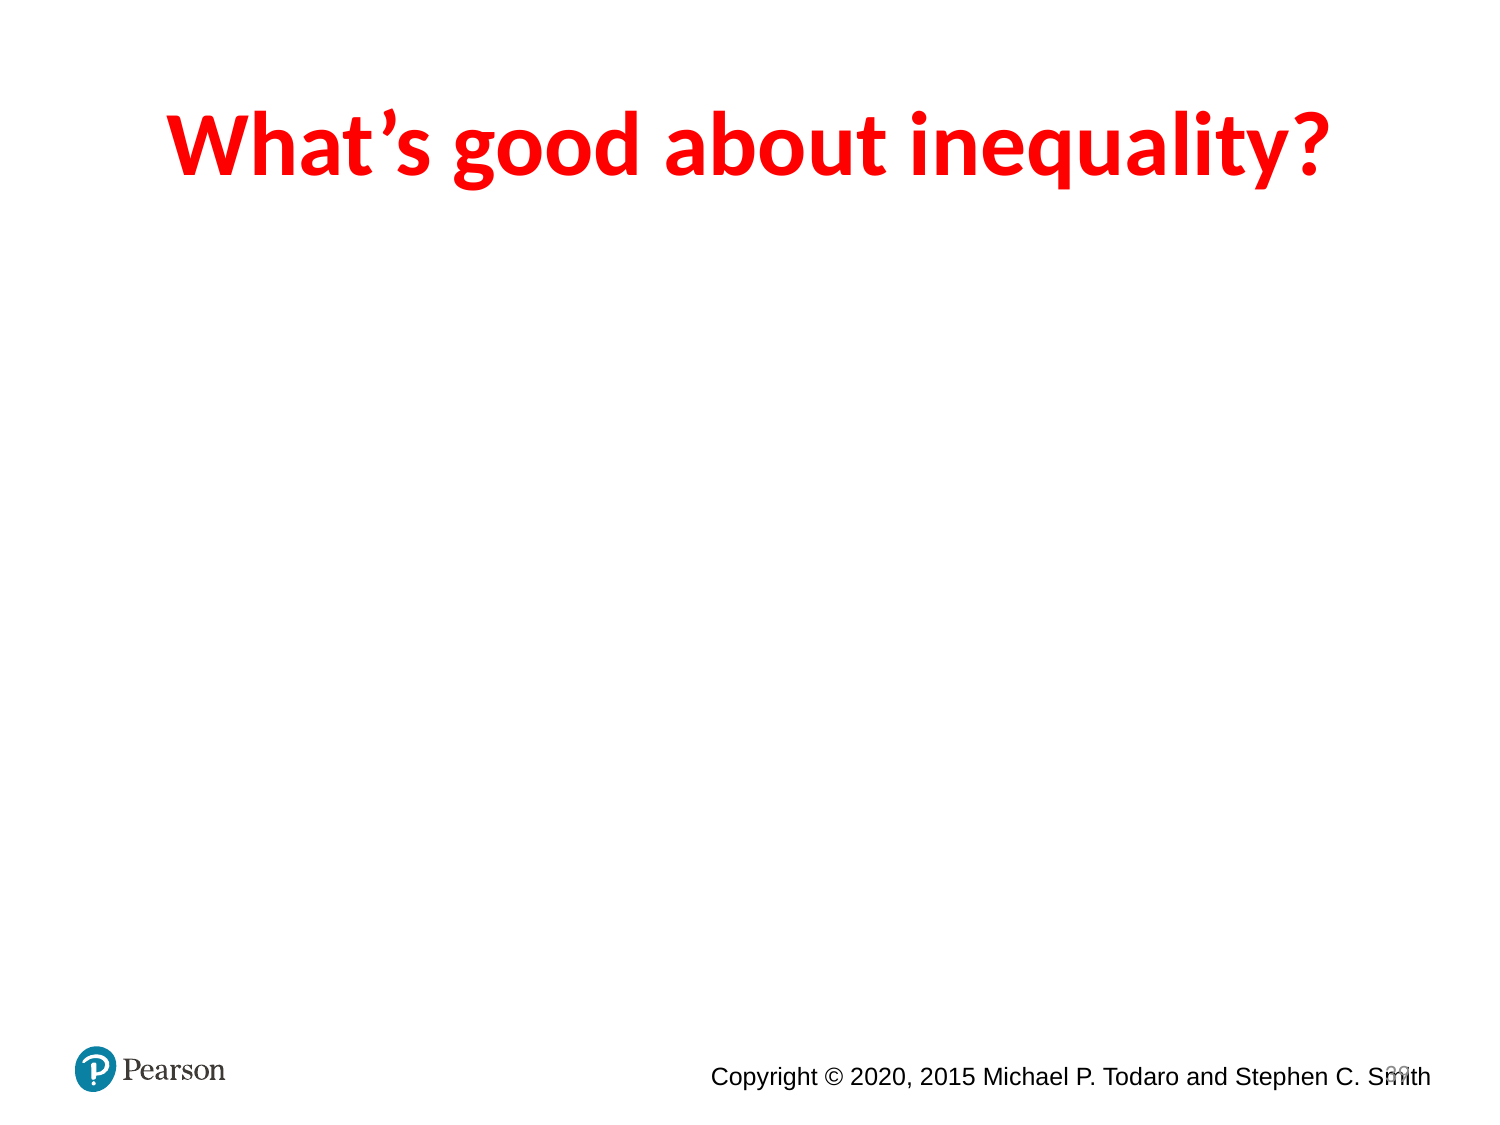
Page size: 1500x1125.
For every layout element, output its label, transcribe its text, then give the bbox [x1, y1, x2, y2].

title What’s good about inequality? [75, 45, 1425, 233]
slide_number 39 [1074, 1042, 1425, 1103]
